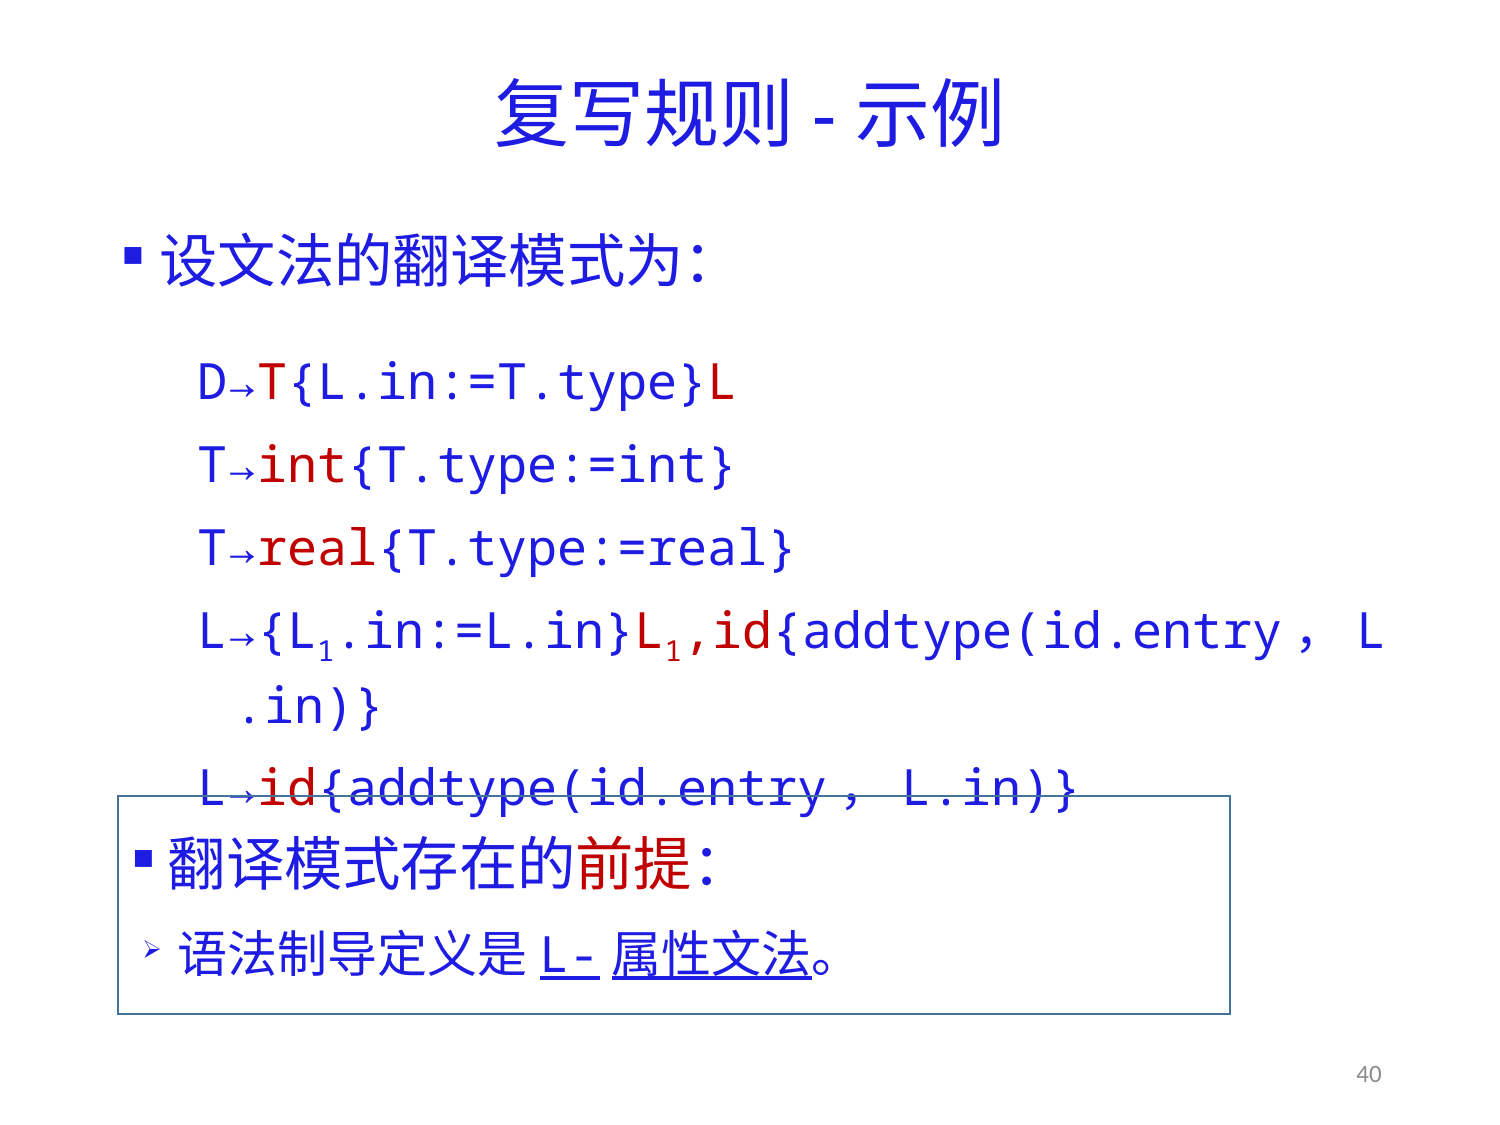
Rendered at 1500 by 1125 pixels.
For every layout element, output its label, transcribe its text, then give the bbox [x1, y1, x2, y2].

list 设文法的翻译模式为： D→T{L.in:=T.type}L T→int{T.type:=int} T→real{T.type:=real} L→{L1.in:=L.in}L1,id{addtype(id.entry，L.in)} L→id{addtype(id.entry，L.in)} [106, 216, 1420, 751]
text_box 翻译模式存在的前提： 语法制导定义是L-属性文法。 [117, 795, 1231, 1015]
title 复写规则-示例 [102, 40, 1398, 194]
slide_number 40 [1059, 1042, 1397, 1103]
